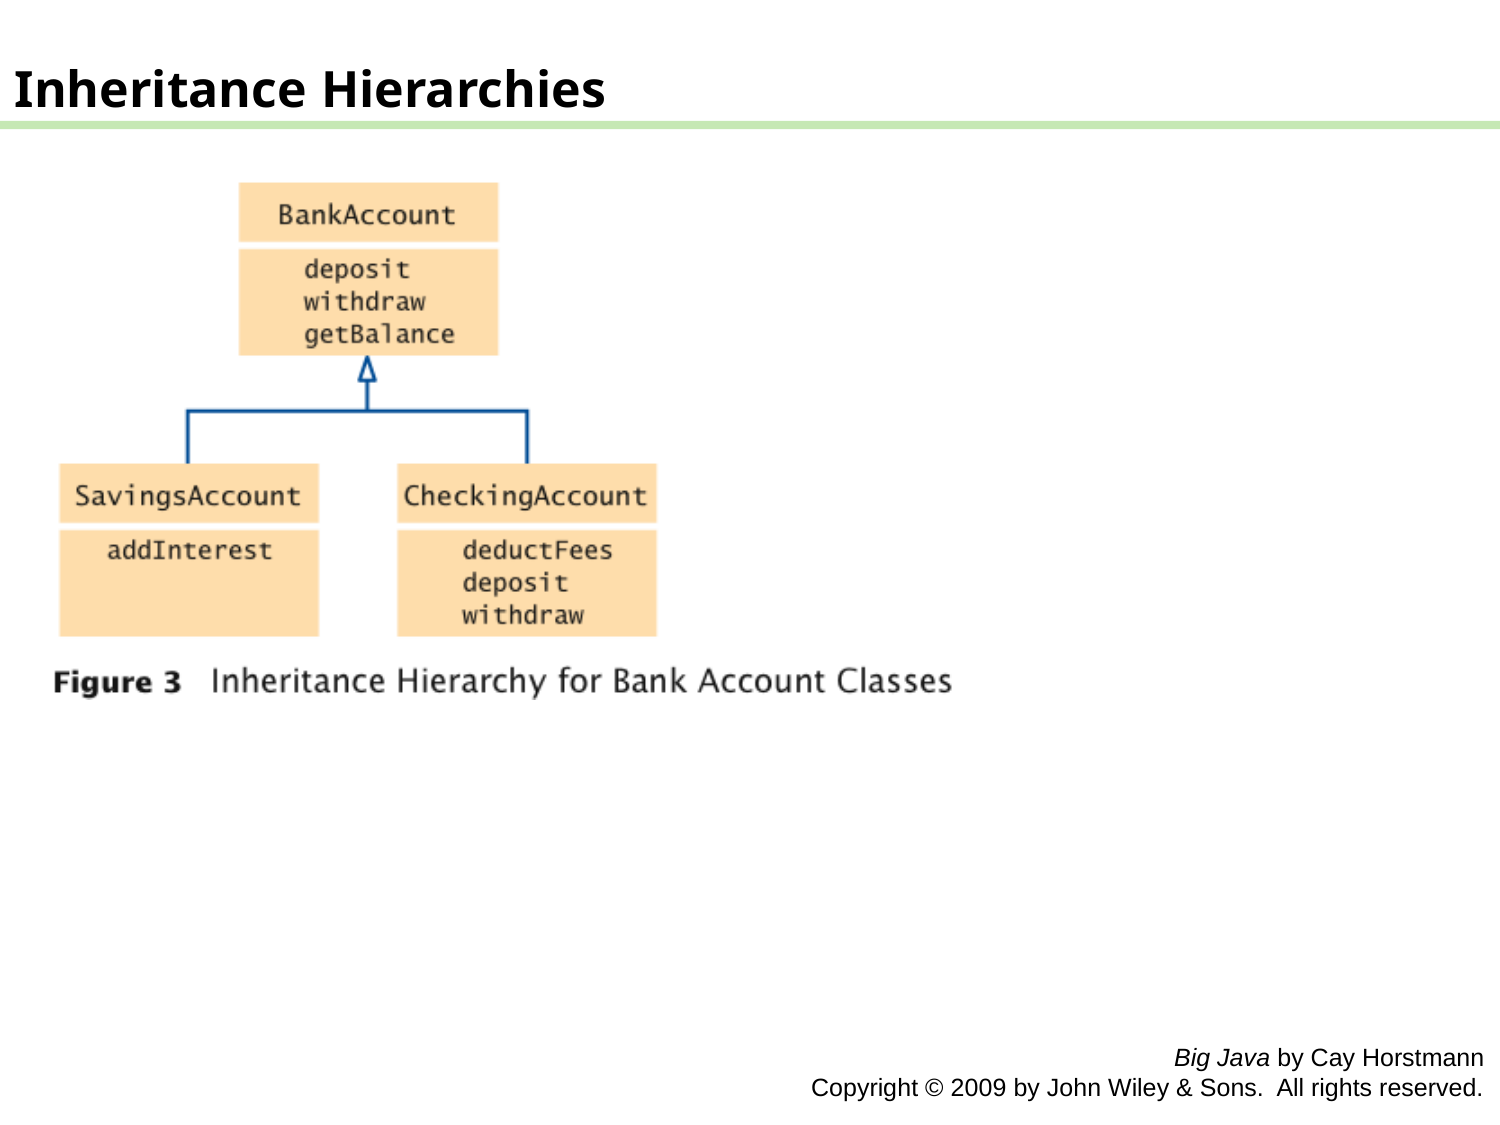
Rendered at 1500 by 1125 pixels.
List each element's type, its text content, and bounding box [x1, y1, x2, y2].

text_box Inheritance Hierarchies [0, 49, 1150, 125]
footer Big Java by Cay Horstmann Copyright © 2009 by John Wiley & Sons. All rights reserved. [787, 1034, 1500, 1113]
picture [49, 174, 959, 701]
